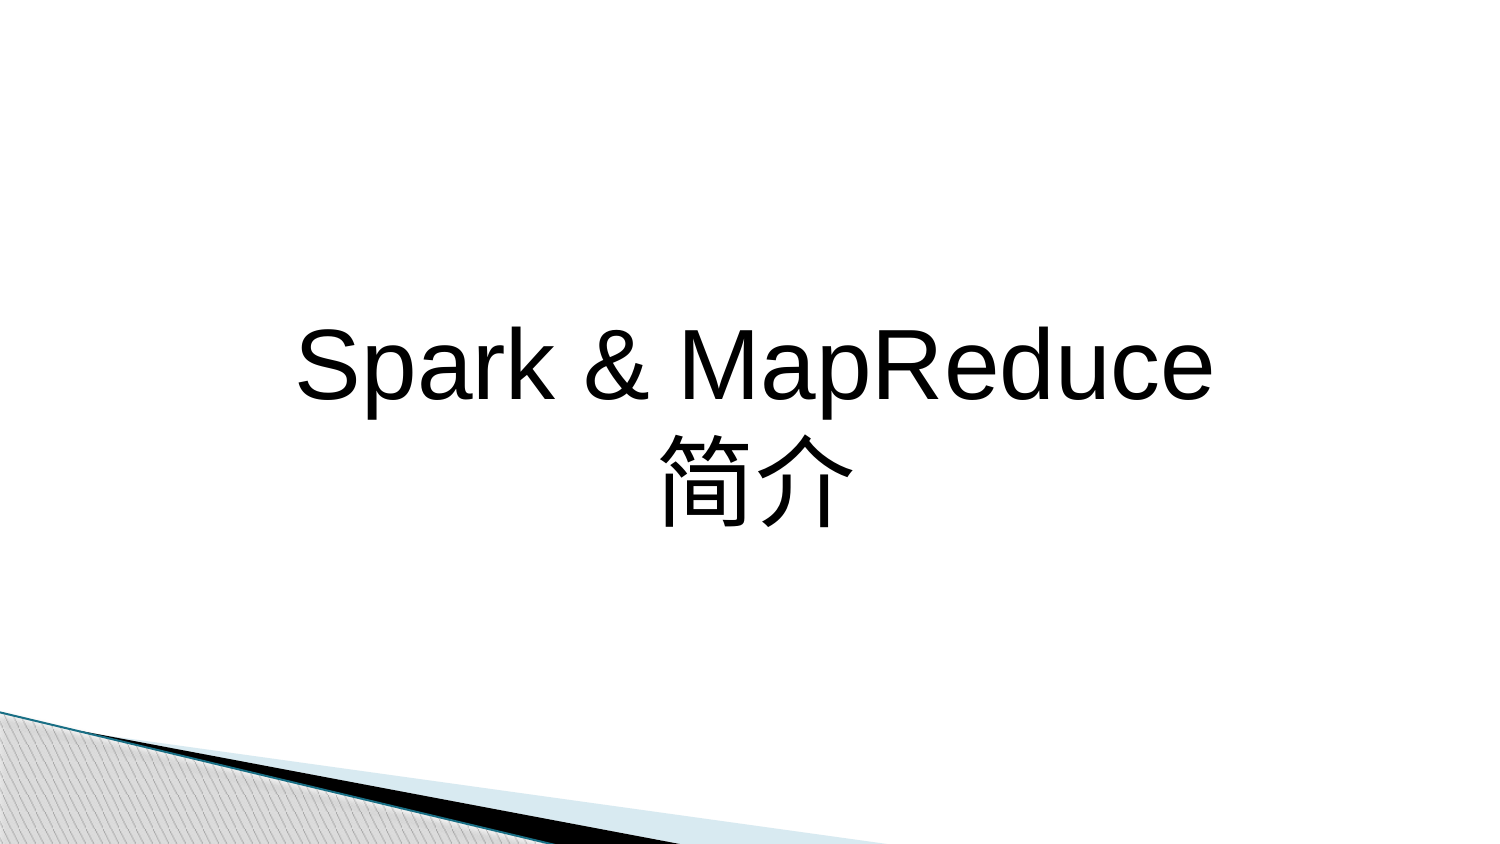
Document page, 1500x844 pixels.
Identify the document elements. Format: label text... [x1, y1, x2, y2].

text_box Spark & MapReduce 简介 [242, 291, 1270, 547]
